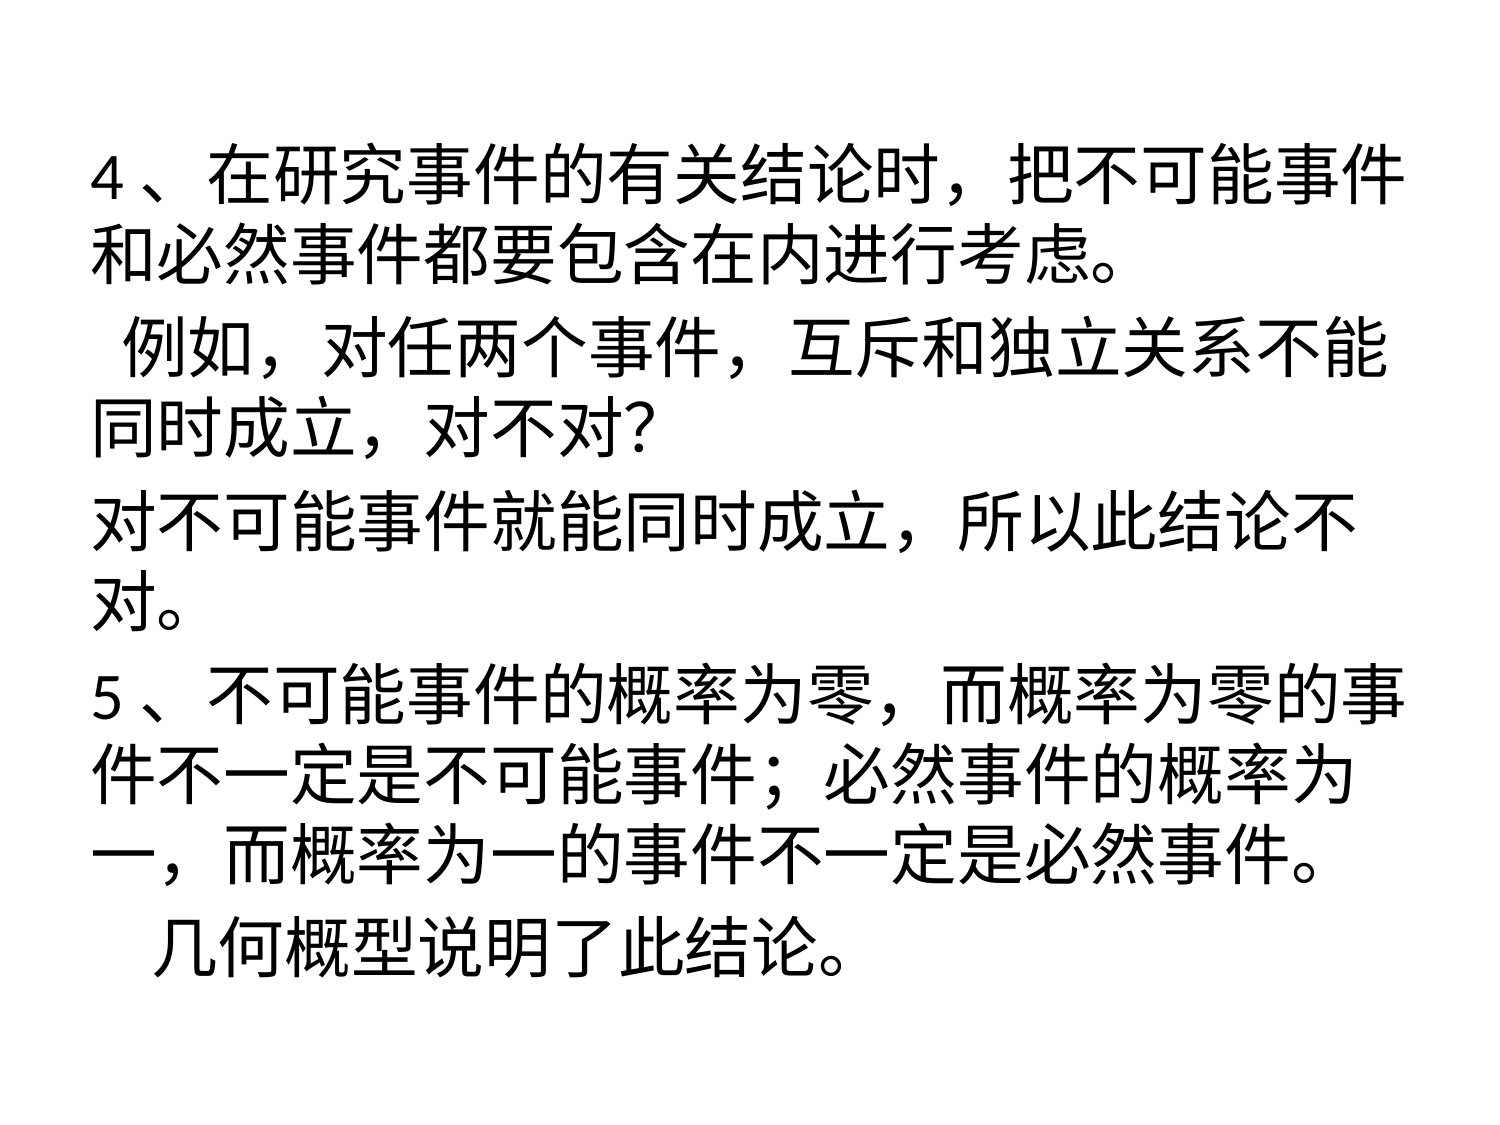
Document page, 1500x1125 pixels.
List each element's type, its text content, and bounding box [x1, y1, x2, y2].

list 4、在研究事件的有关结论时，把不可能事件和必然事件都要包含在内进行考虑。 例如，对任两个事件，互斥和独立关系不能同时成立，对不对？ 对不可能事件就能同时成立，所以此结论不对。 5、不可能事件的概率为零，而概率为零的事件不一定是不可能事件；必然事件的概率为一，而概率为一的事件不一定是必然事件。 几何概型说明了此结论。 [75, 125, 1425, 1086]
